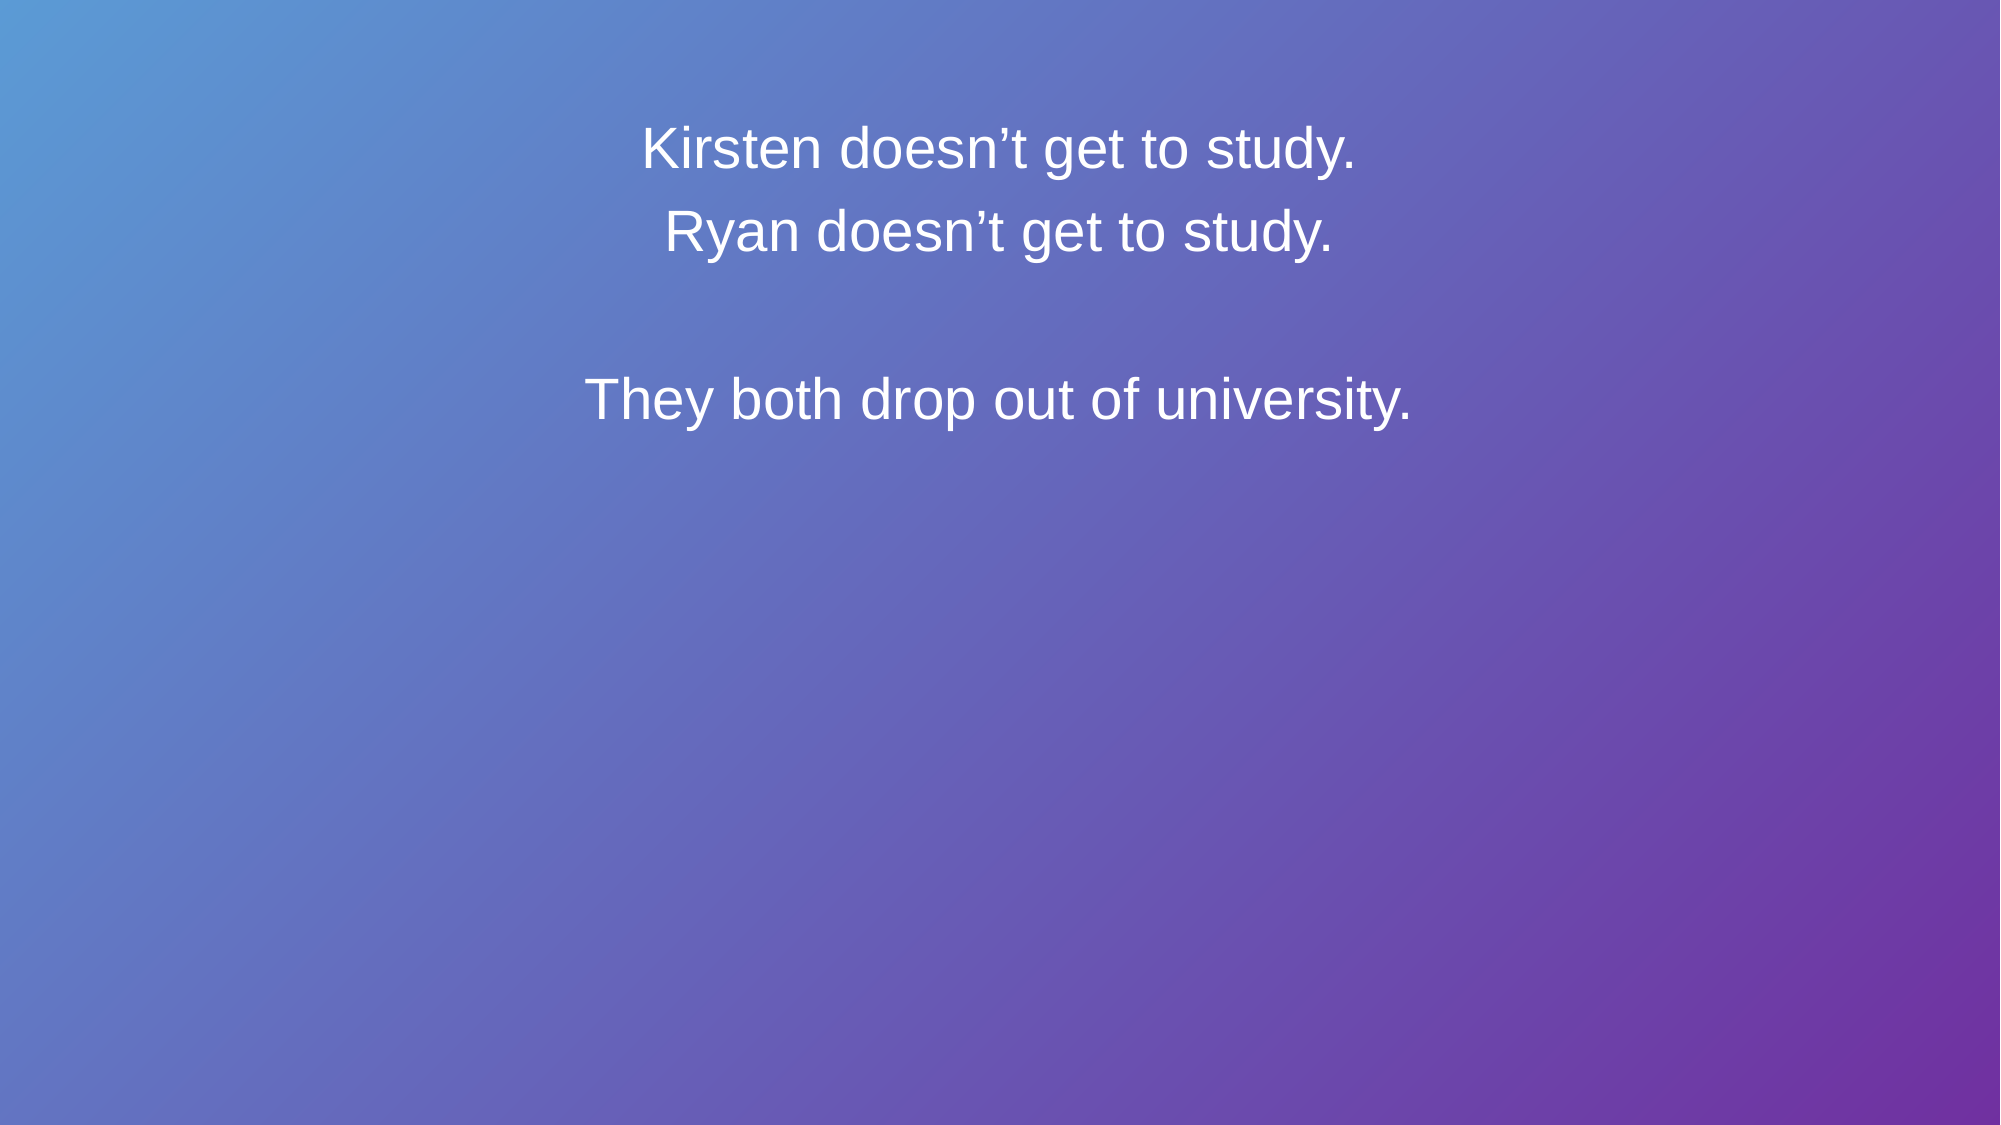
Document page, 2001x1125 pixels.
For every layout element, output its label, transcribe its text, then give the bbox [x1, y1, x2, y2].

list Kirsten doesn’t get to study. Ryan doesn’t get to study. They both drop out of university. [137, 110, 1863, 1014]
